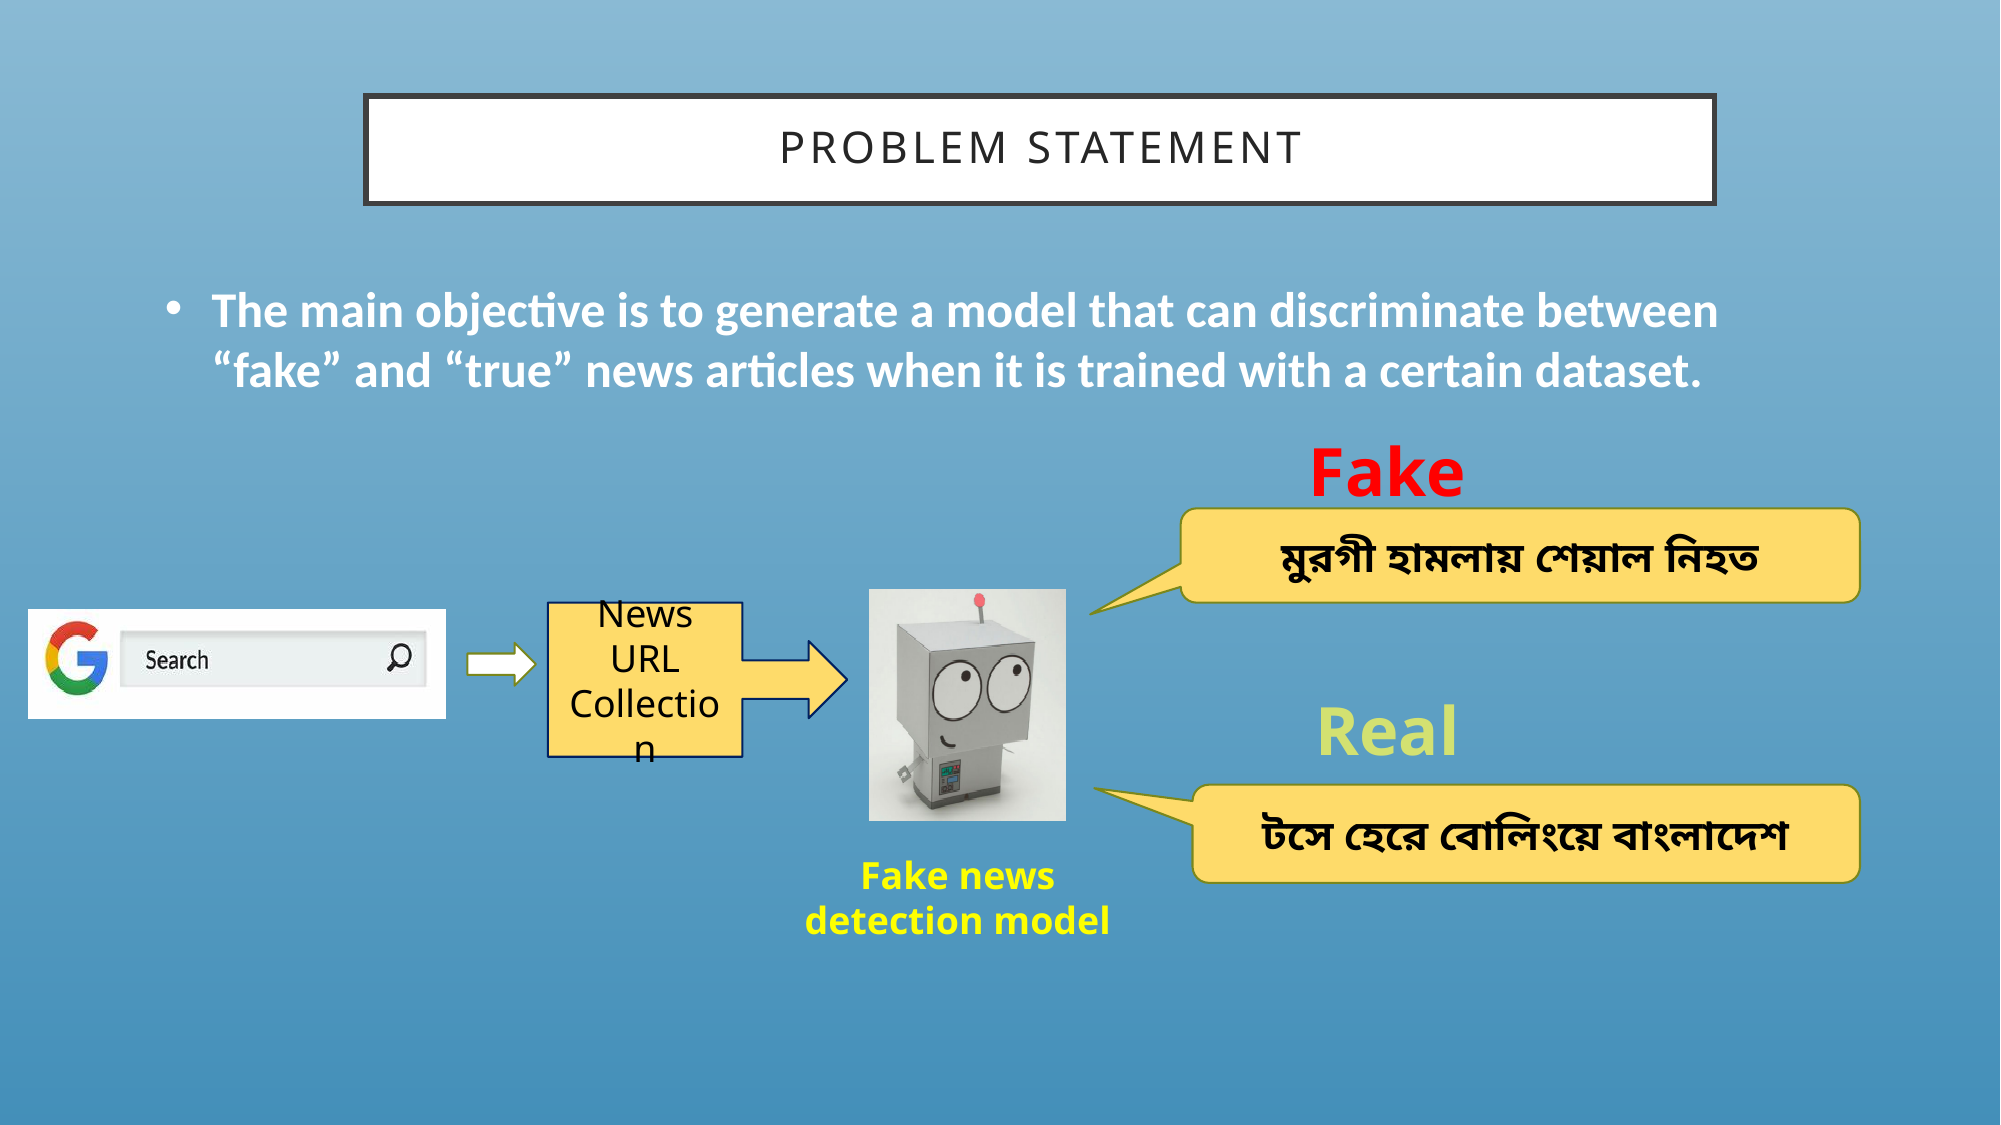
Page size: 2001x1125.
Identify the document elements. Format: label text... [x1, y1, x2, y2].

picture [869, 589, 1066, 821]
text_box টসে হেরে বোলিংয়ে বাংলাদেশ [1093, 783, 1862, 884]
text_box মুরগী হামলায় শেয়াল নিহত [1089, 507, 1862, 616]
text_box [466, 641, 537, 687]
text_box The main objective is to generate a model that can discriminate between “fake” and “true” news articles when it is trained with a certain dataset. [149, 270, 1773, 406]
text_box Fake [1280, 441, 1494, 499]
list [28, 609, 446, 719]
text_box Real [1280, 700, 1494, 758]
text_box Fake news detection model [764, 840, 1152, 954]
text_box News URL Collection [546, 601, 848, 758]
title Problem statement [363, 93, 1717, 206]
